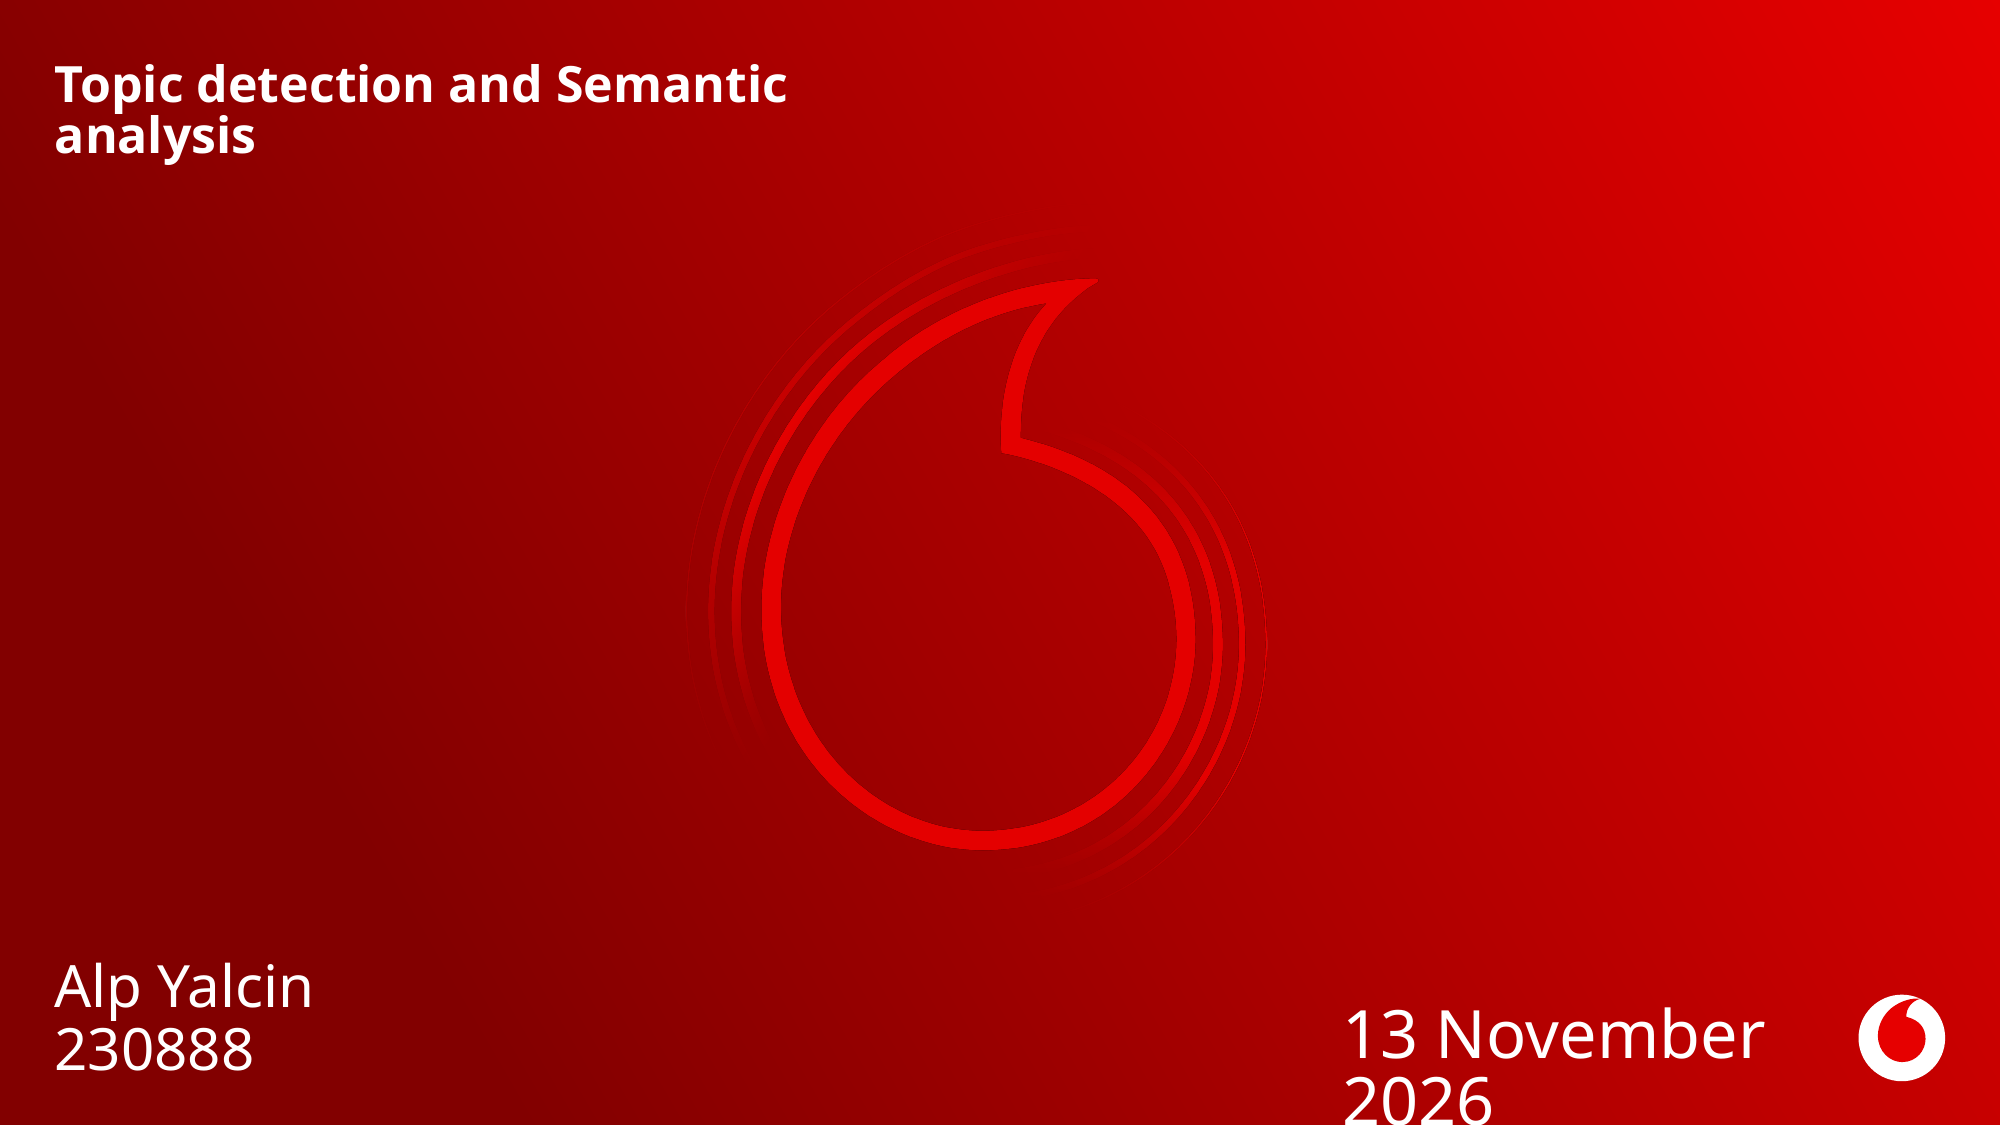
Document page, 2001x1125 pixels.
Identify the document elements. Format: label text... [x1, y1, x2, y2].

picture [535, 121, 1418, 1004]
subtitle Alp Yalcin 230888 [54, 933, 512, 1083]
title Topic detection and Semantic analysis [54, 62, 977, 220]
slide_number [1342, 1030, 1809, 1083]
